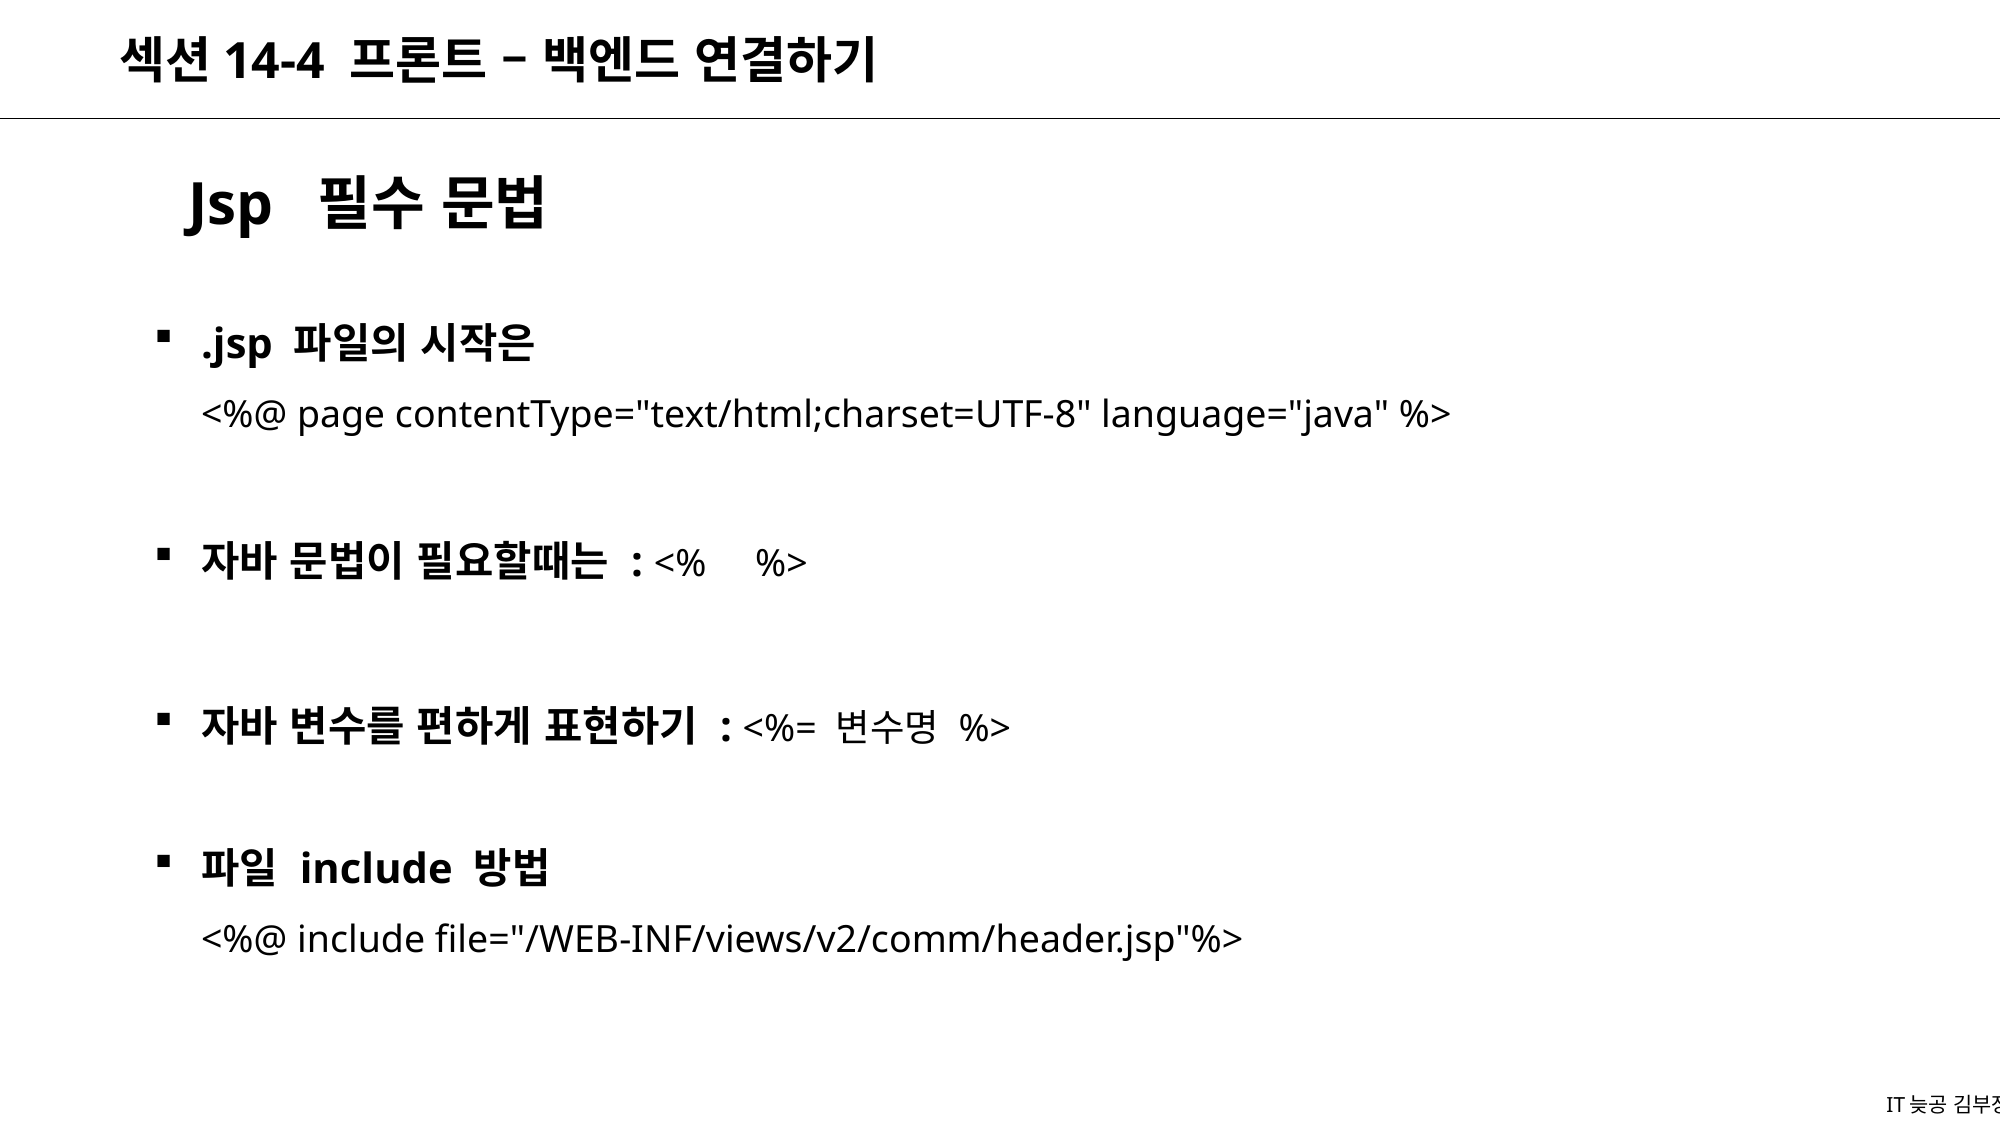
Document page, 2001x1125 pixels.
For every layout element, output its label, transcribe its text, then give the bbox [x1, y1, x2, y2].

text_box .jsp 파일의 시작은 <%@ page contentType="text/html;charset=UTF-8" language="java" %> 자바 문법이 필요할때는 : <% %> 자바 변수를 편하게 표현하기 : <%= 변수명 %> 파일 include 방법 <%@ include file="/WEB-INF/views/v2/comm/header.jsp"%> [139, 284, 1468, 967]
text_box Jsp 필수 문법 [173, 158, 580, 244]
text_box IT늦공 김부장 [1871, 1084, 2000, 1124]
text_box 섹션14-4 프론트 – 백엔드 연결하기 [104, 21, 894, 97]
